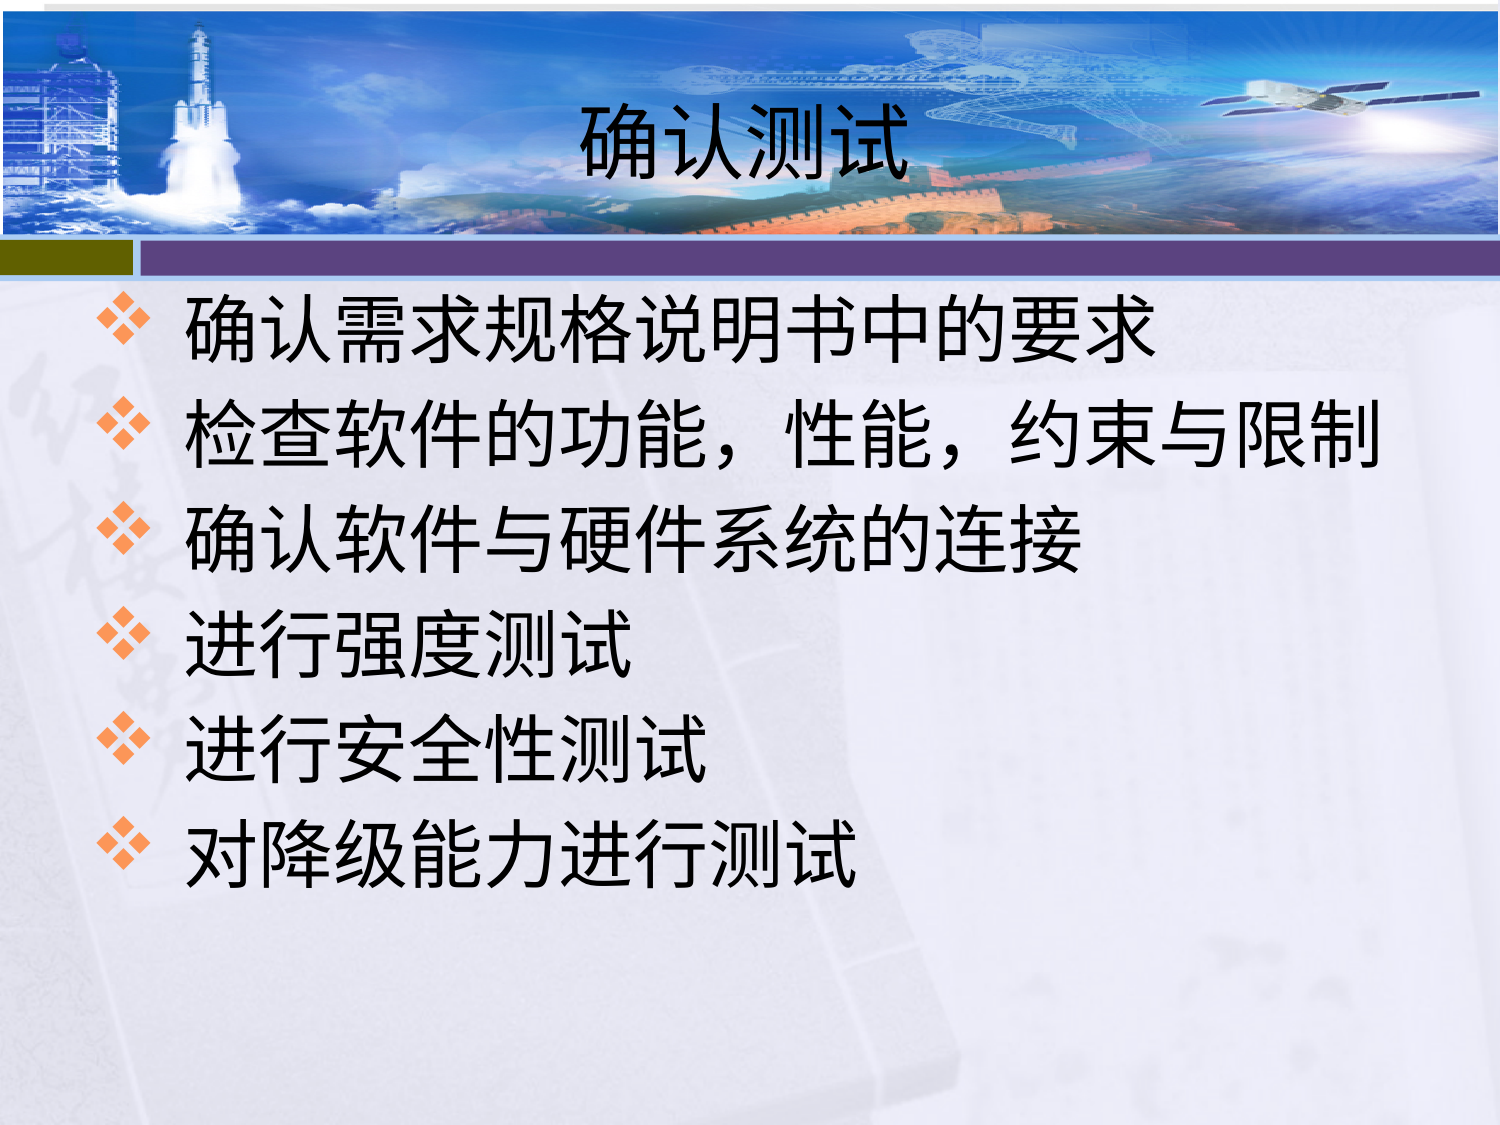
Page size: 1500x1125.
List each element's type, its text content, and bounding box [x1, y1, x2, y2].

list [75, 239, 1388, 275]
title 确认测试 [0, 46, 1489, 234]
text_box 确认需求规格说明书中的要求 检查软件的功能，性能，约束与限制 确认软件与硬件系统的连接 进行强度测试 进行安全性测试 对降级能力进行测试 [75, 275, 1463, 1125]
picture [0, 0, 1498, 234]
